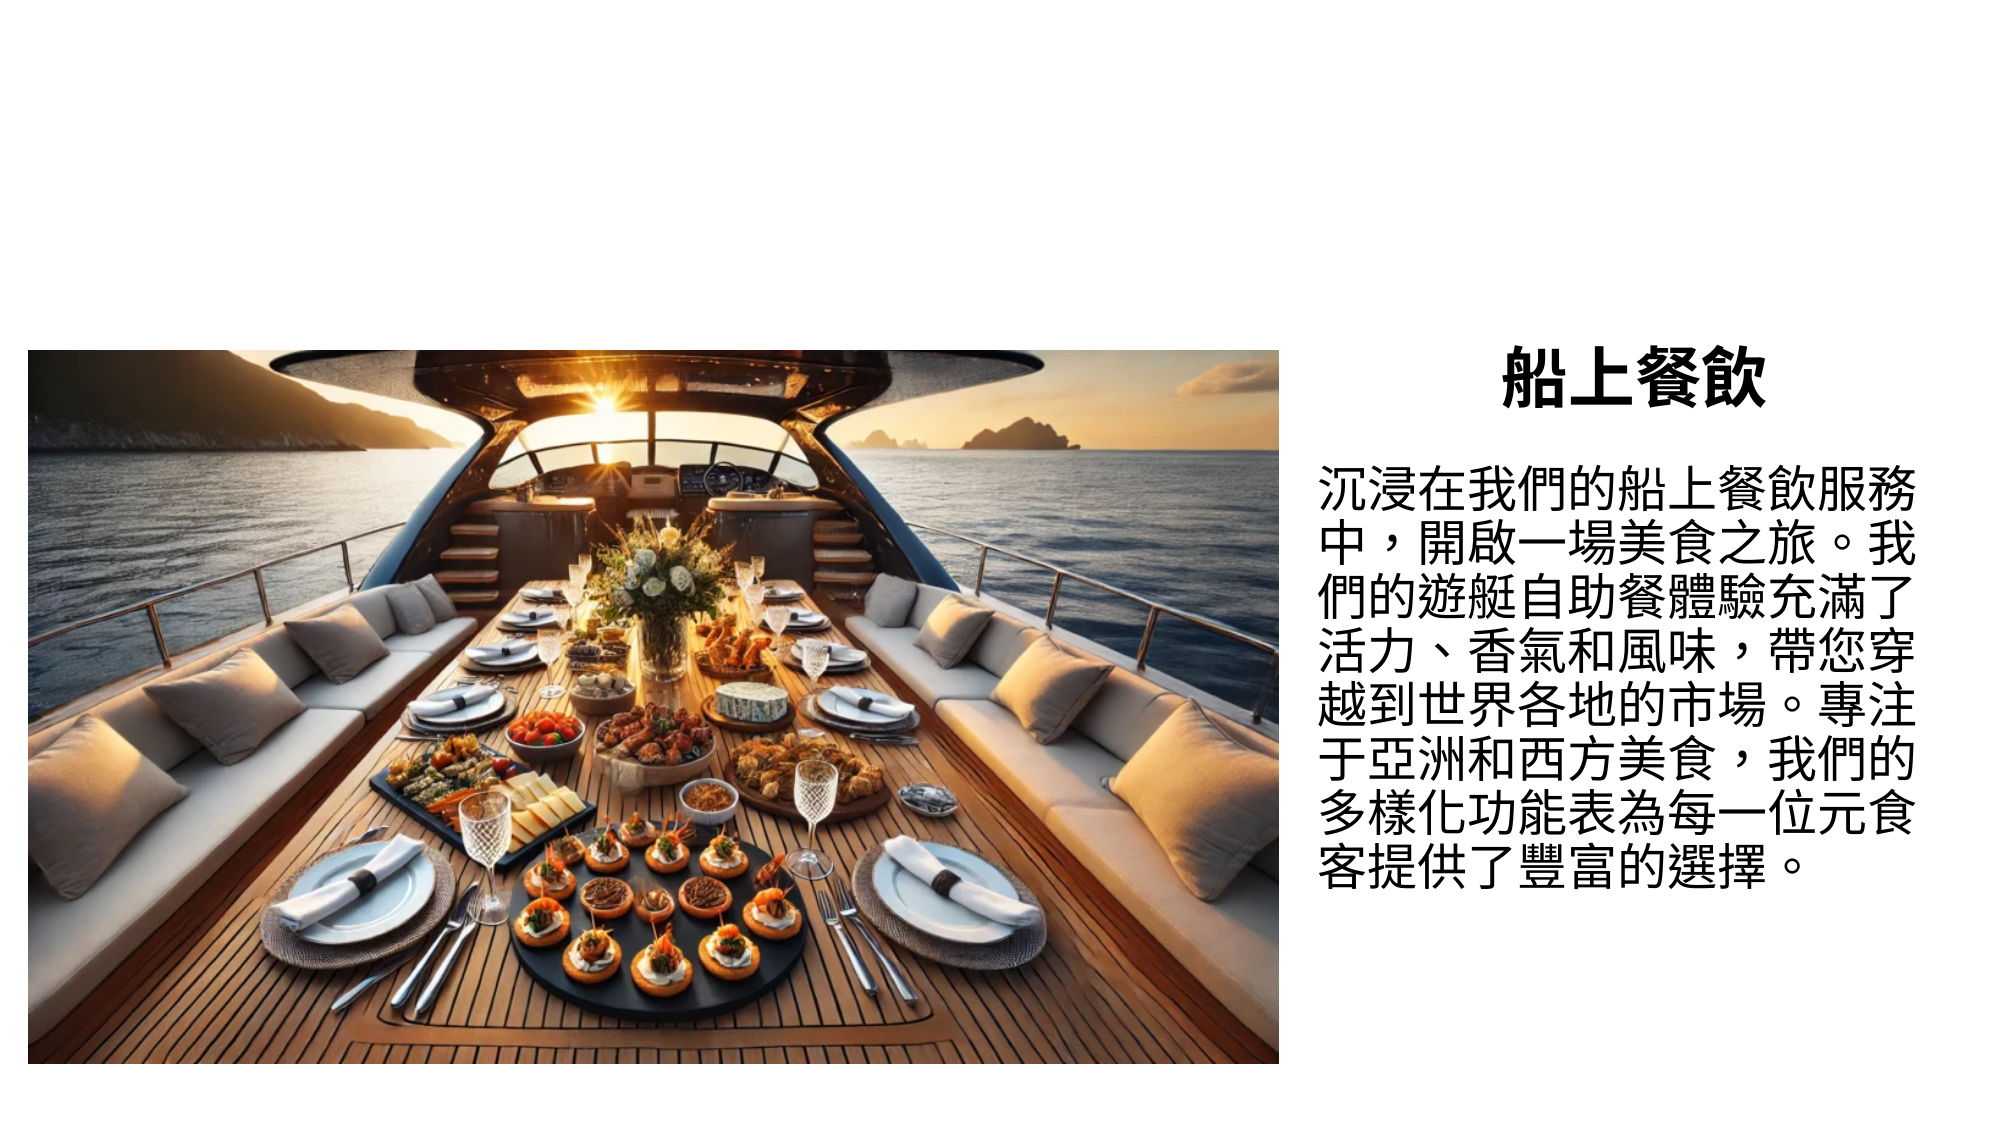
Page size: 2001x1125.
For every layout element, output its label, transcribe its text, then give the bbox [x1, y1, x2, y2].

title 沉浸在我們的船上餐飲服務中，開啟一場美食之旅。我們的遊艇自助餐體驗充滿了活力、香氣和風味，帶您穿越到世界各地的市場。專注于亞洲和西方美食，我們的多樣化功能表為每一位元食客提供了豐富的選擇。 [1302, 350, 1972, 1056]
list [28, 349, 1279, 1065]
text_box 船上餐飲 [1486, 316, 1787, 424]
